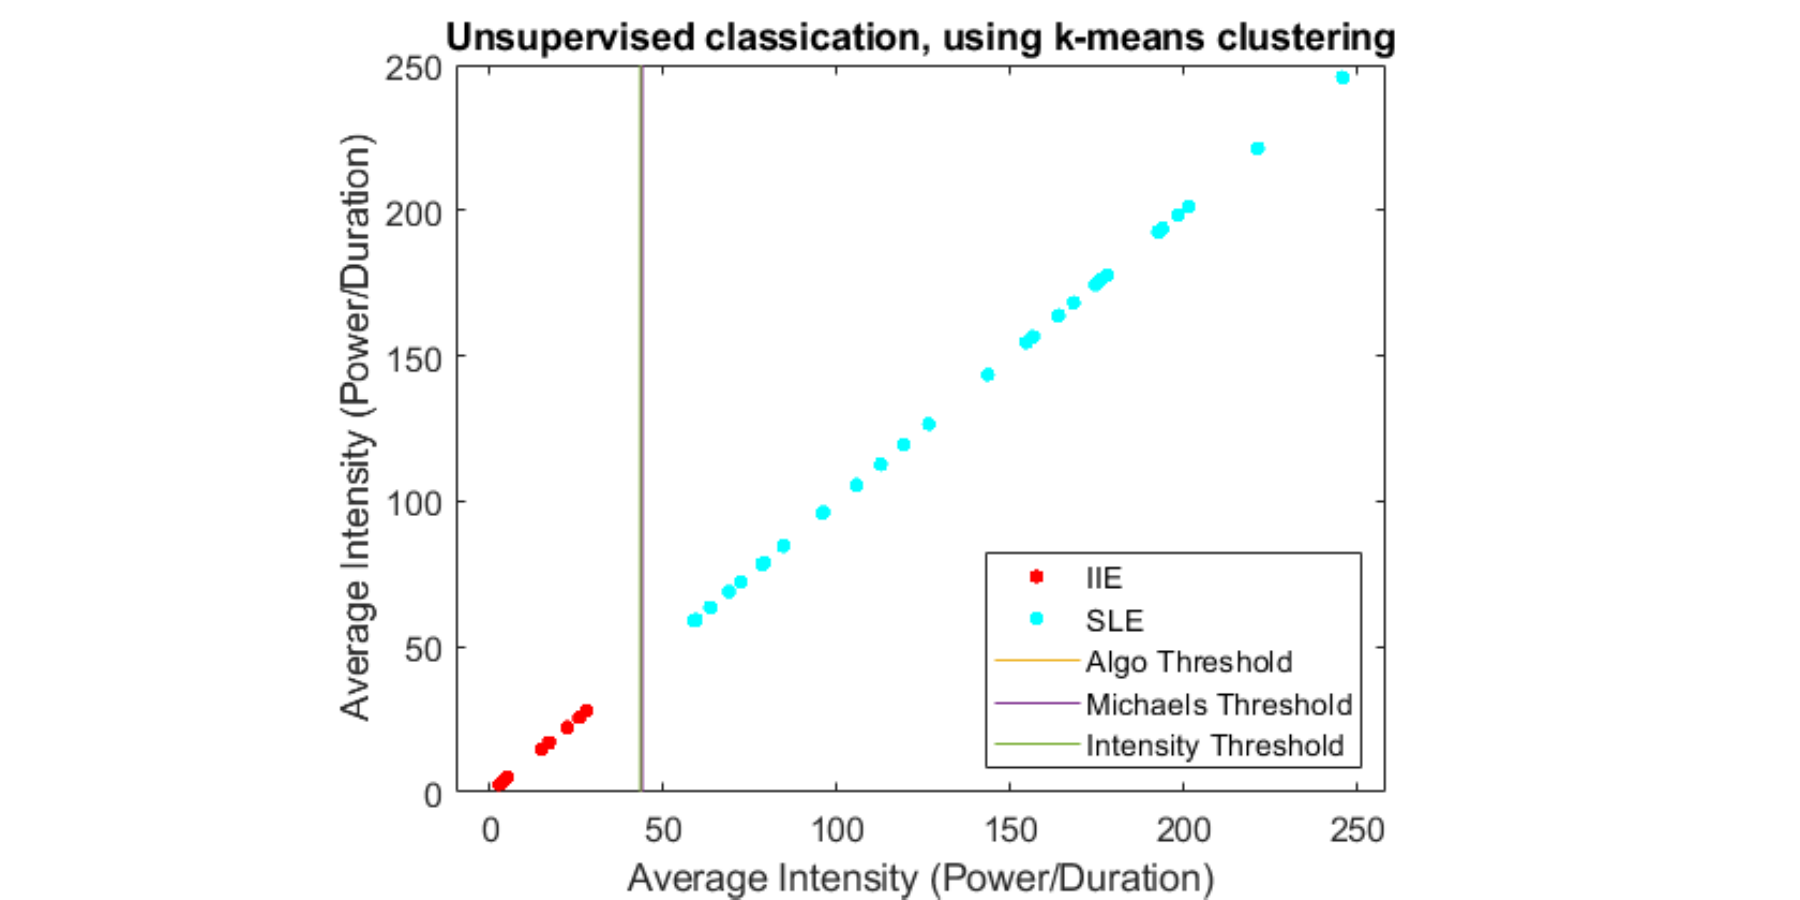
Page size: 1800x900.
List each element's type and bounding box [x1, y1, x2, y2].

picture [299, 0, 1501, 900]
